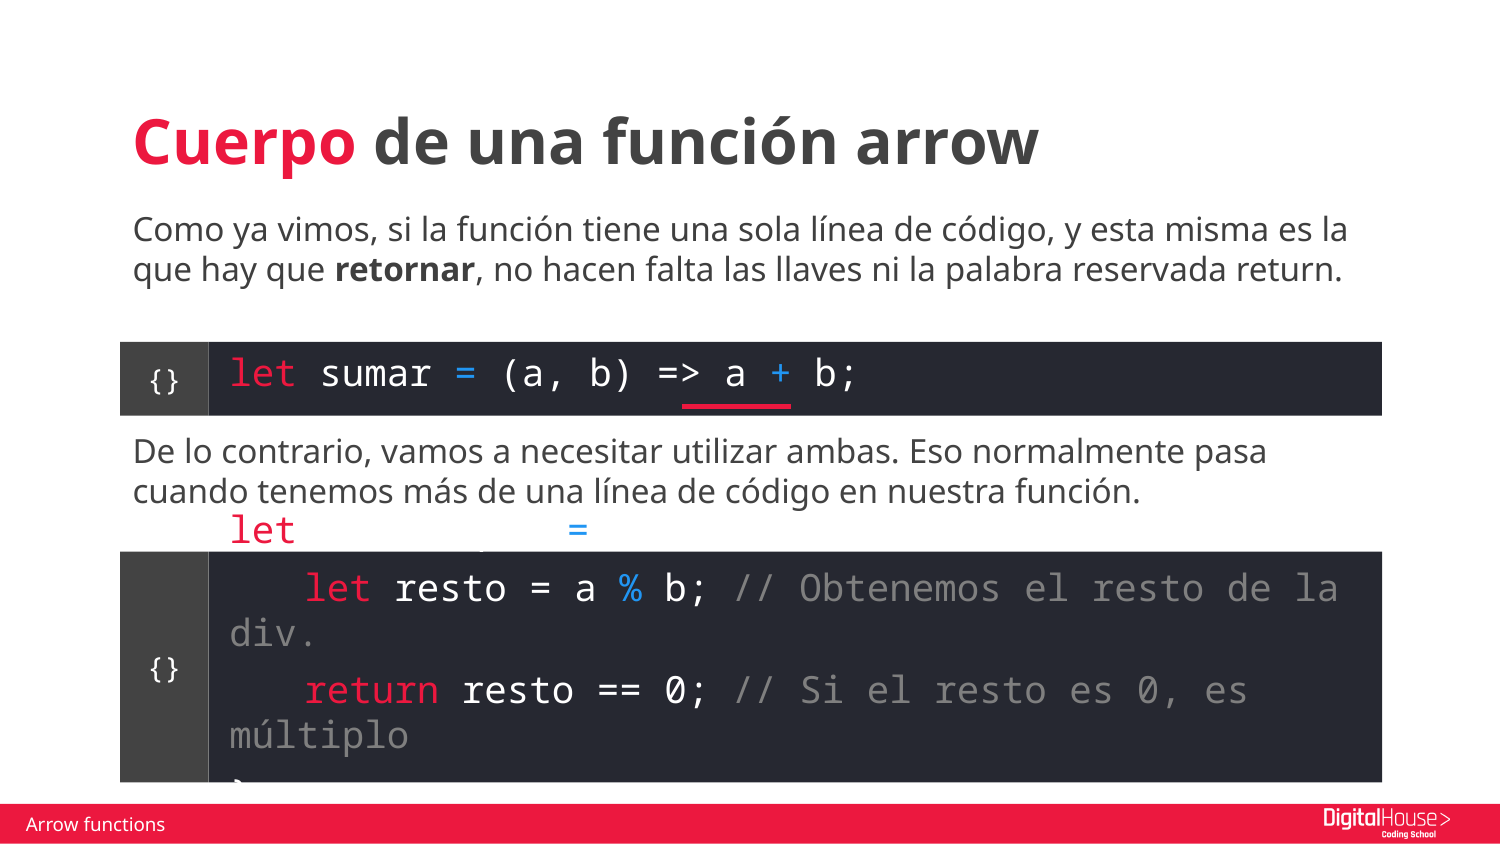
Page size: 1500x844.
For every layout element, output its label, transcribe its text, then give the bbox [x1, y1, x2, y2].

text_box Como ya vimos, si la función tiene una sola línea de código, y esta misma es la que hay que retornar, no hacen falta las llaves ni la palabra reservada return. [117, 193, 1383, 274]
text_box Arrow functions [18, 812, 378, 836]
text_box De lo contrario, vamos a necesitar utilizar ambas. Eso normalmente pasa cuando tenemos más de una línea de código en nuestra función. [117, 421, 1383, 496]
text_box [119, 551, 1383, 783]
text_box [119, 341, 1383, 416]
text_box [0, 803, 1500, 844]
picture [1324, 808, 1451, 839]
text_box Cuerpo de una función arrow [117, 90, 1383, 193]
